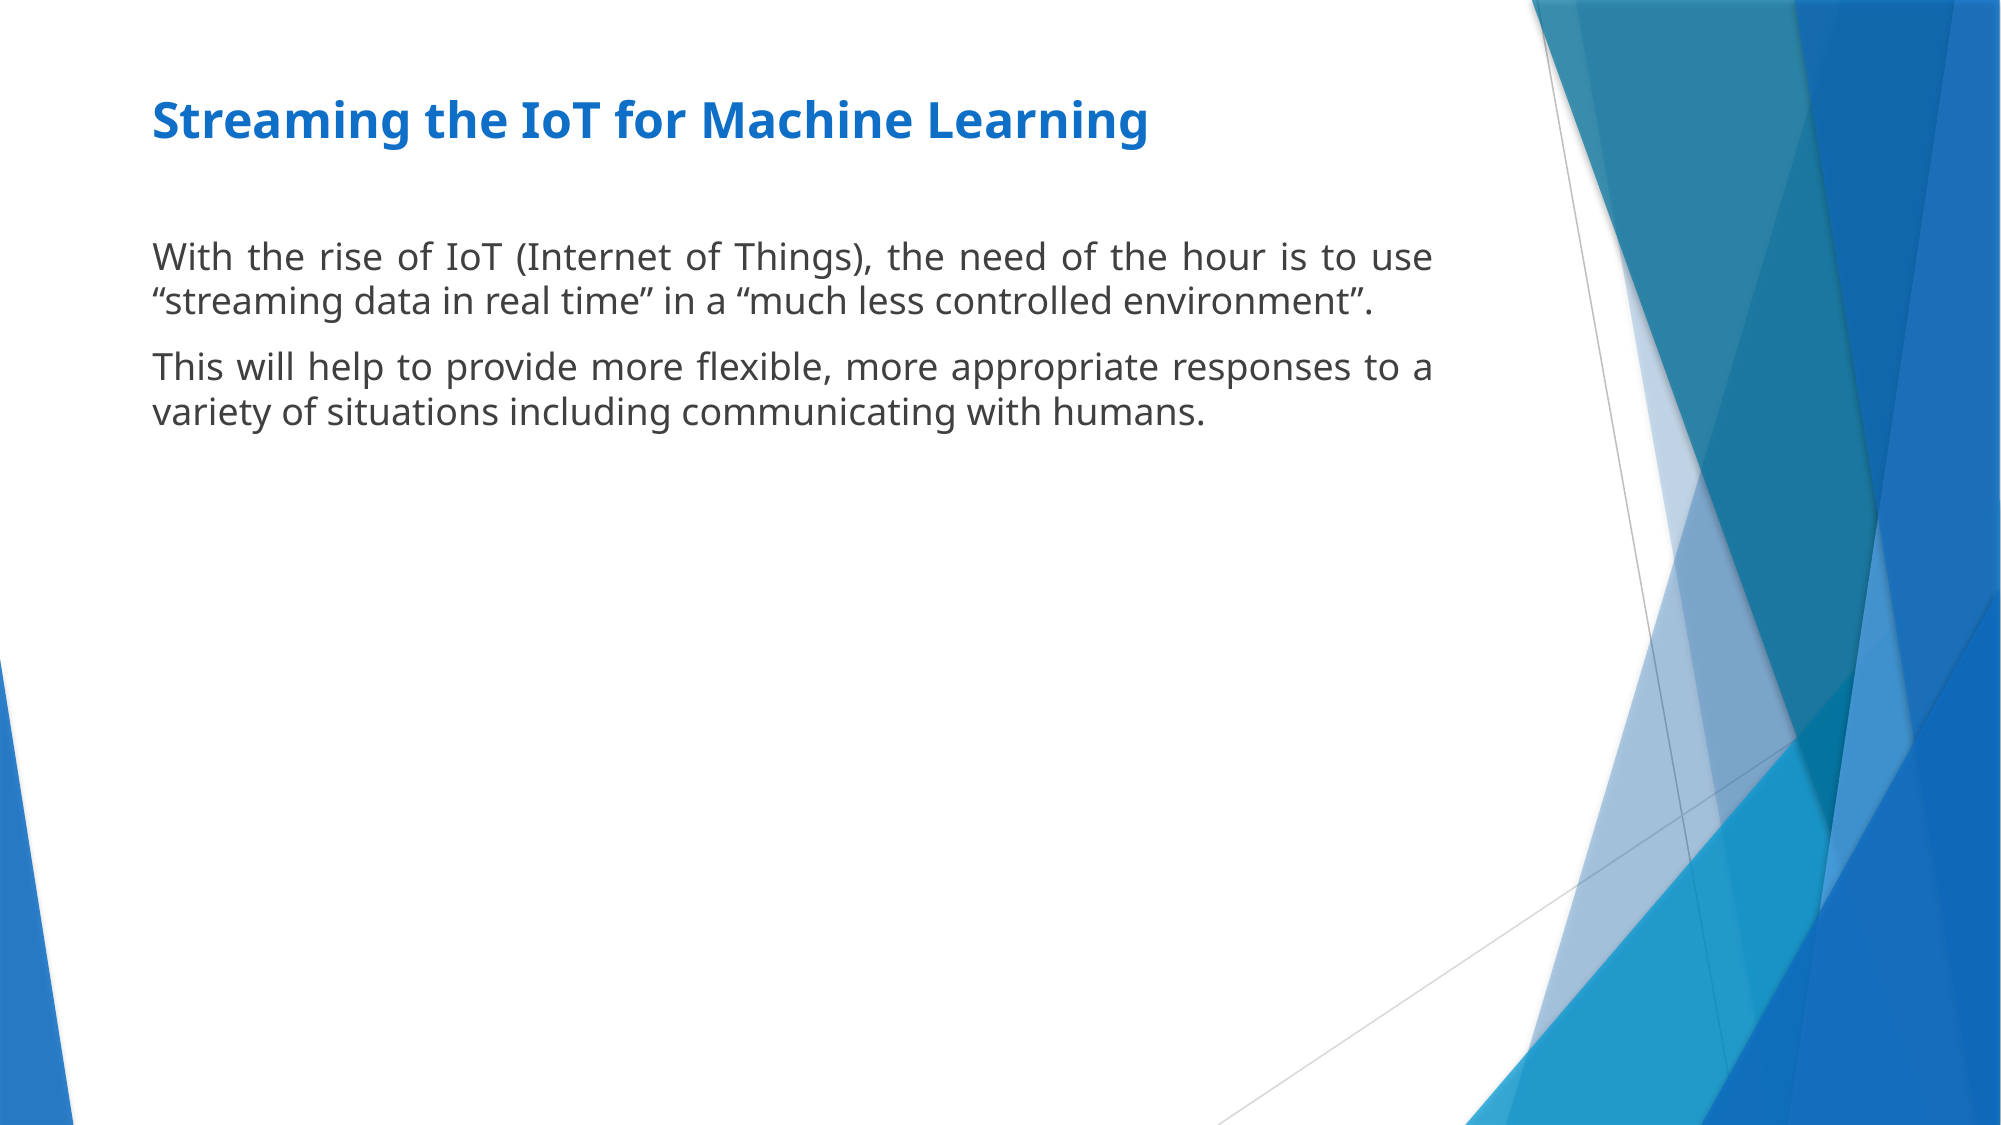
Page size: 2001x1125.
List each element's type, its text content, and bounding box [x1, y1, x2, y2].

title Streaming the IoT for Machine Learning [137, 81, 1863, 141]
list With the rise of IoT (Internet of Things), the need of the hour is to use “streaming data in real time” in a “much less controlled environment”. This will help to provide more flexible, more appropriate responses to a variety of situations including communicating with humans. [137, 224, 1450, 527]
